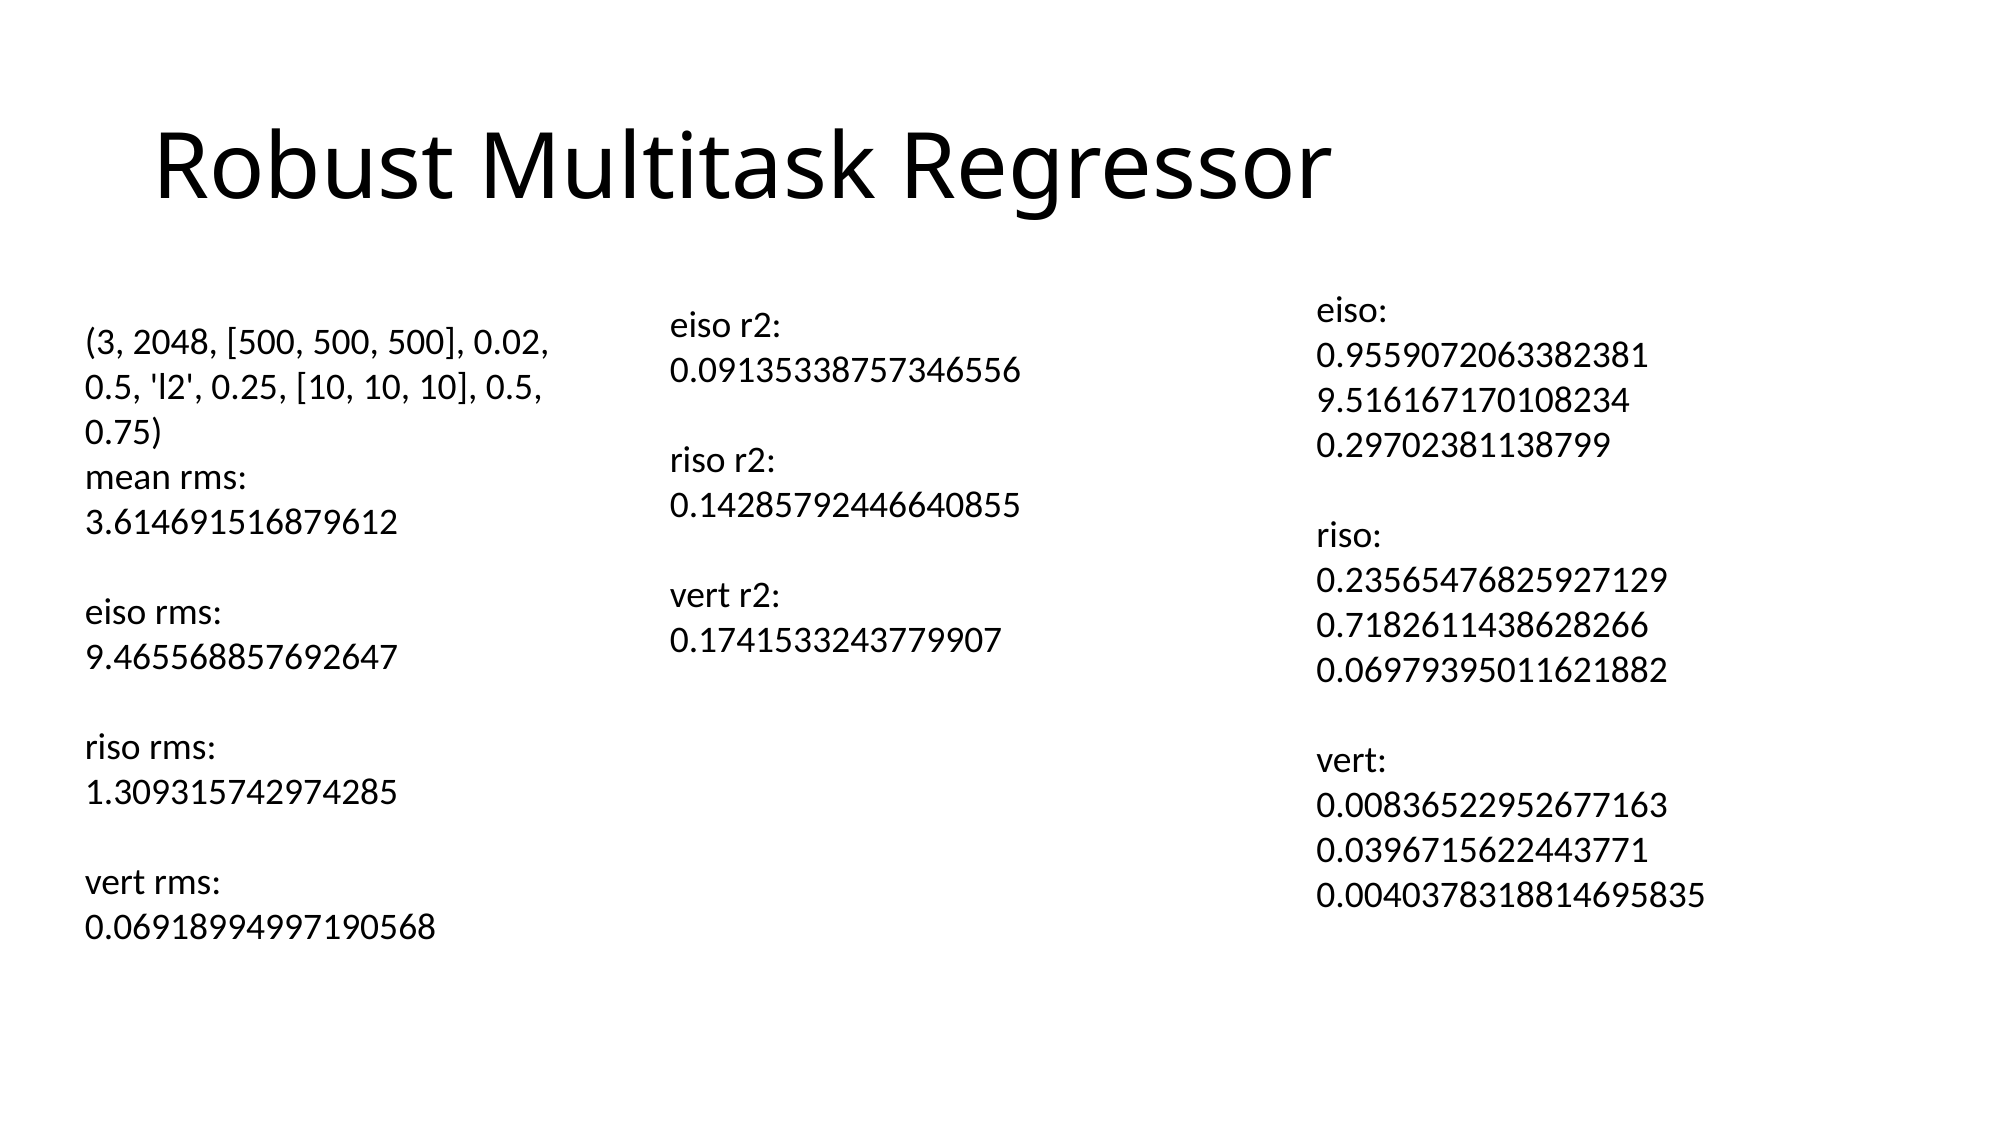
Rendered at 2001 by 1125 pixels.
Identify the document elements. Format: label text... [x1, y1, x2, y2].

text_box eiso: 0.9559072063382381 9.516167170108234 0.29702381138799 riso: 0.23565476825927129 0.7182611438628266 0.06979395011621882 vert: 0.00836522952677163 0.0396715622443771 0.0040378318814695835 [1301, 277, 1851, 922]
text_box eiso r2: 0.09135338757346556 riso r2: 0.14285792446640855 vert r2: 0.1741533243779907 [654, 293, 1156, 668]
title Robust Multitask Regressor [137, 59, 1863, 278]
text_box (3, 2048, [500, 500, 500], 0.02, 0.5, 'l2', 0.25, [10, 10, 10], 0.5, 0.75) mean rms: 3.614691516879612 eiso rms: 9.465568857692647 riso rms: 1.309315742974285 vert rms: 0.06918994997190568 [70, 309, 620, 1090]
